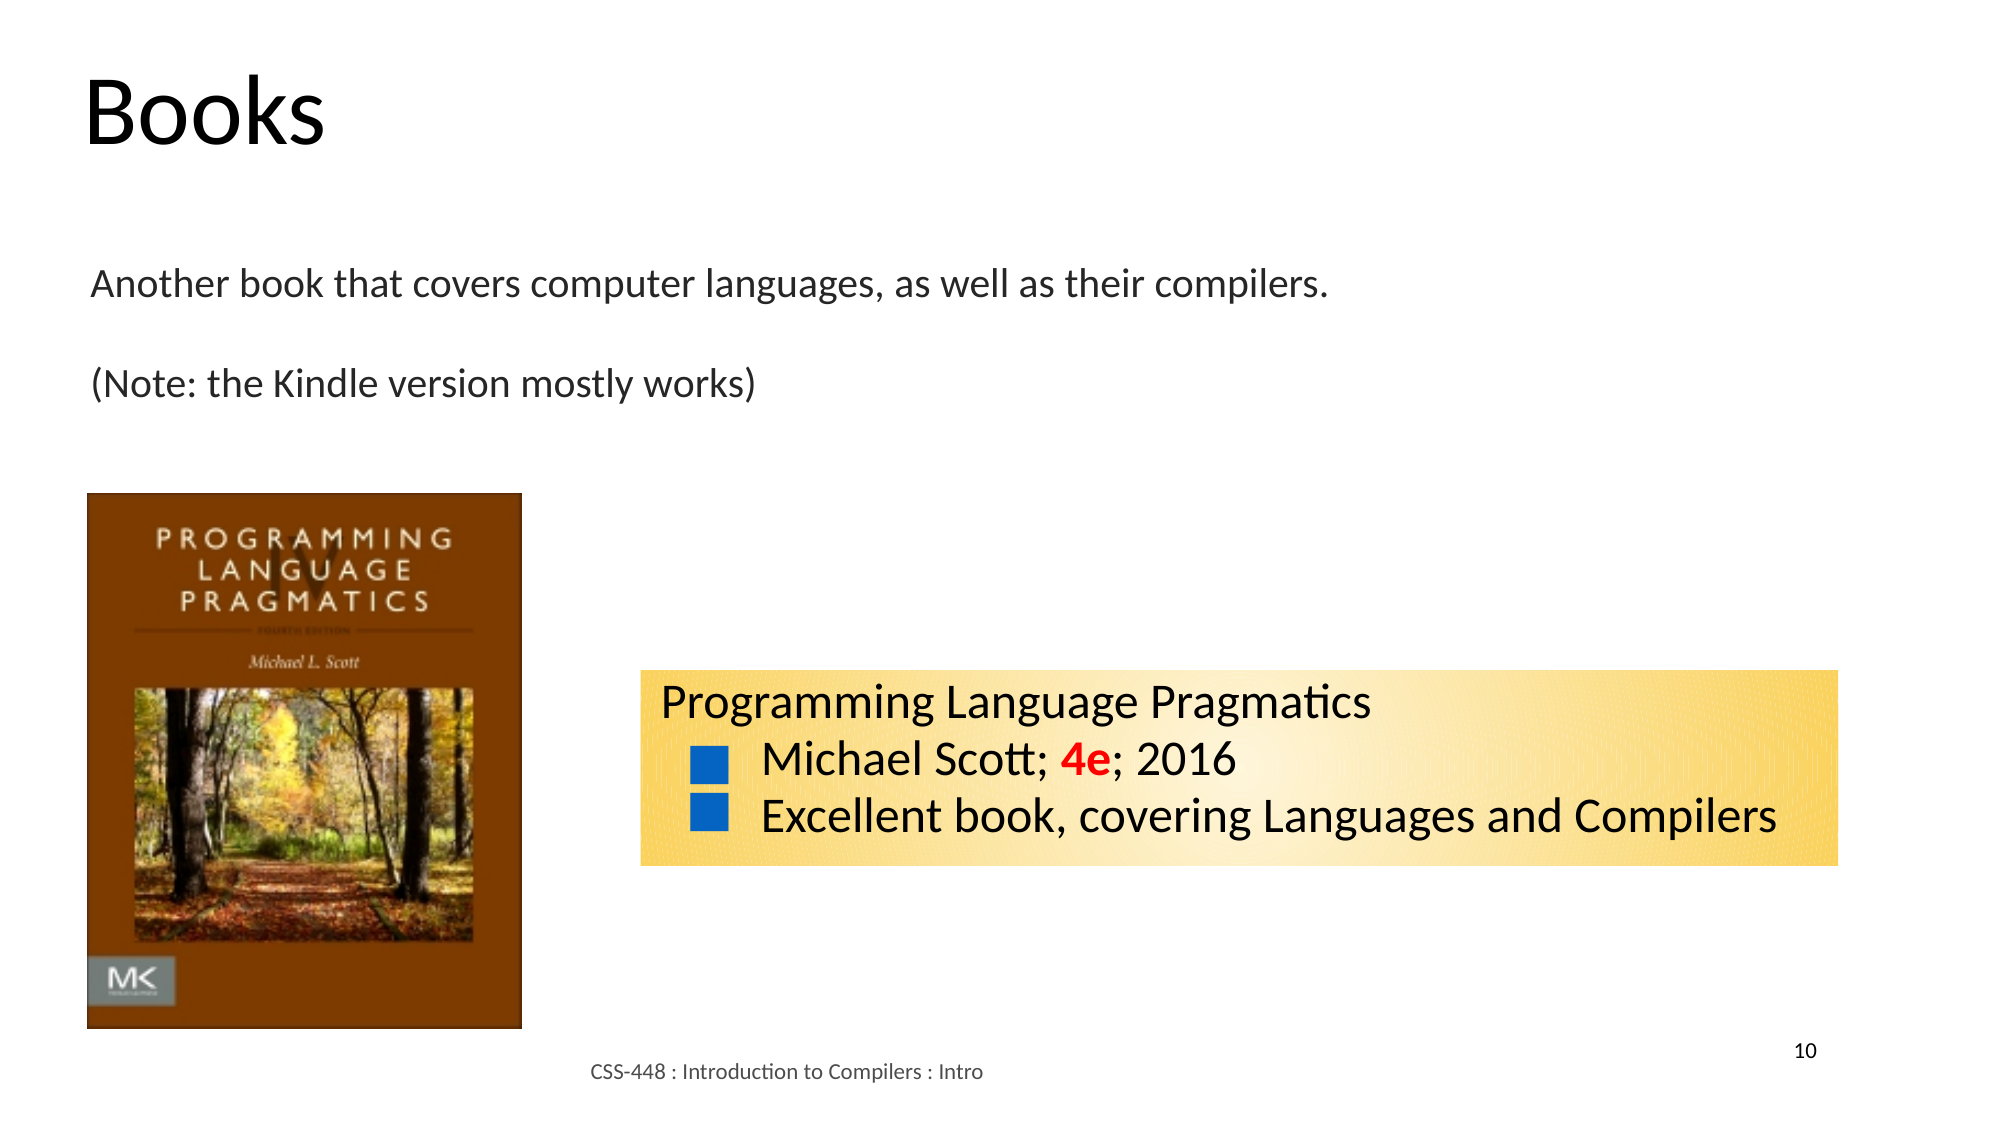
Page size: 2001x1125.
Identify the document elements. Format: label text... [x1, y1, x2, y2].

slide_number 10 [1764, 1019, 1862, 1080]
text_box Books [63, 34, 1110, 141]
picture [87, 493, 522, 1029]
text_box Programming Language Pragmatics Michael Scott; 4e; 2016 Excellent book, covering Languages and Compilers [640, 670, 1839, 866]
list Another book that covers computer languages, as well as their compilers. (Note: the Kindle version mostly works) [70, 246, 2000, 494]
footer CSS-448 : Introduction to Compilers : Intro [575, 1044, 1544, 1097]
